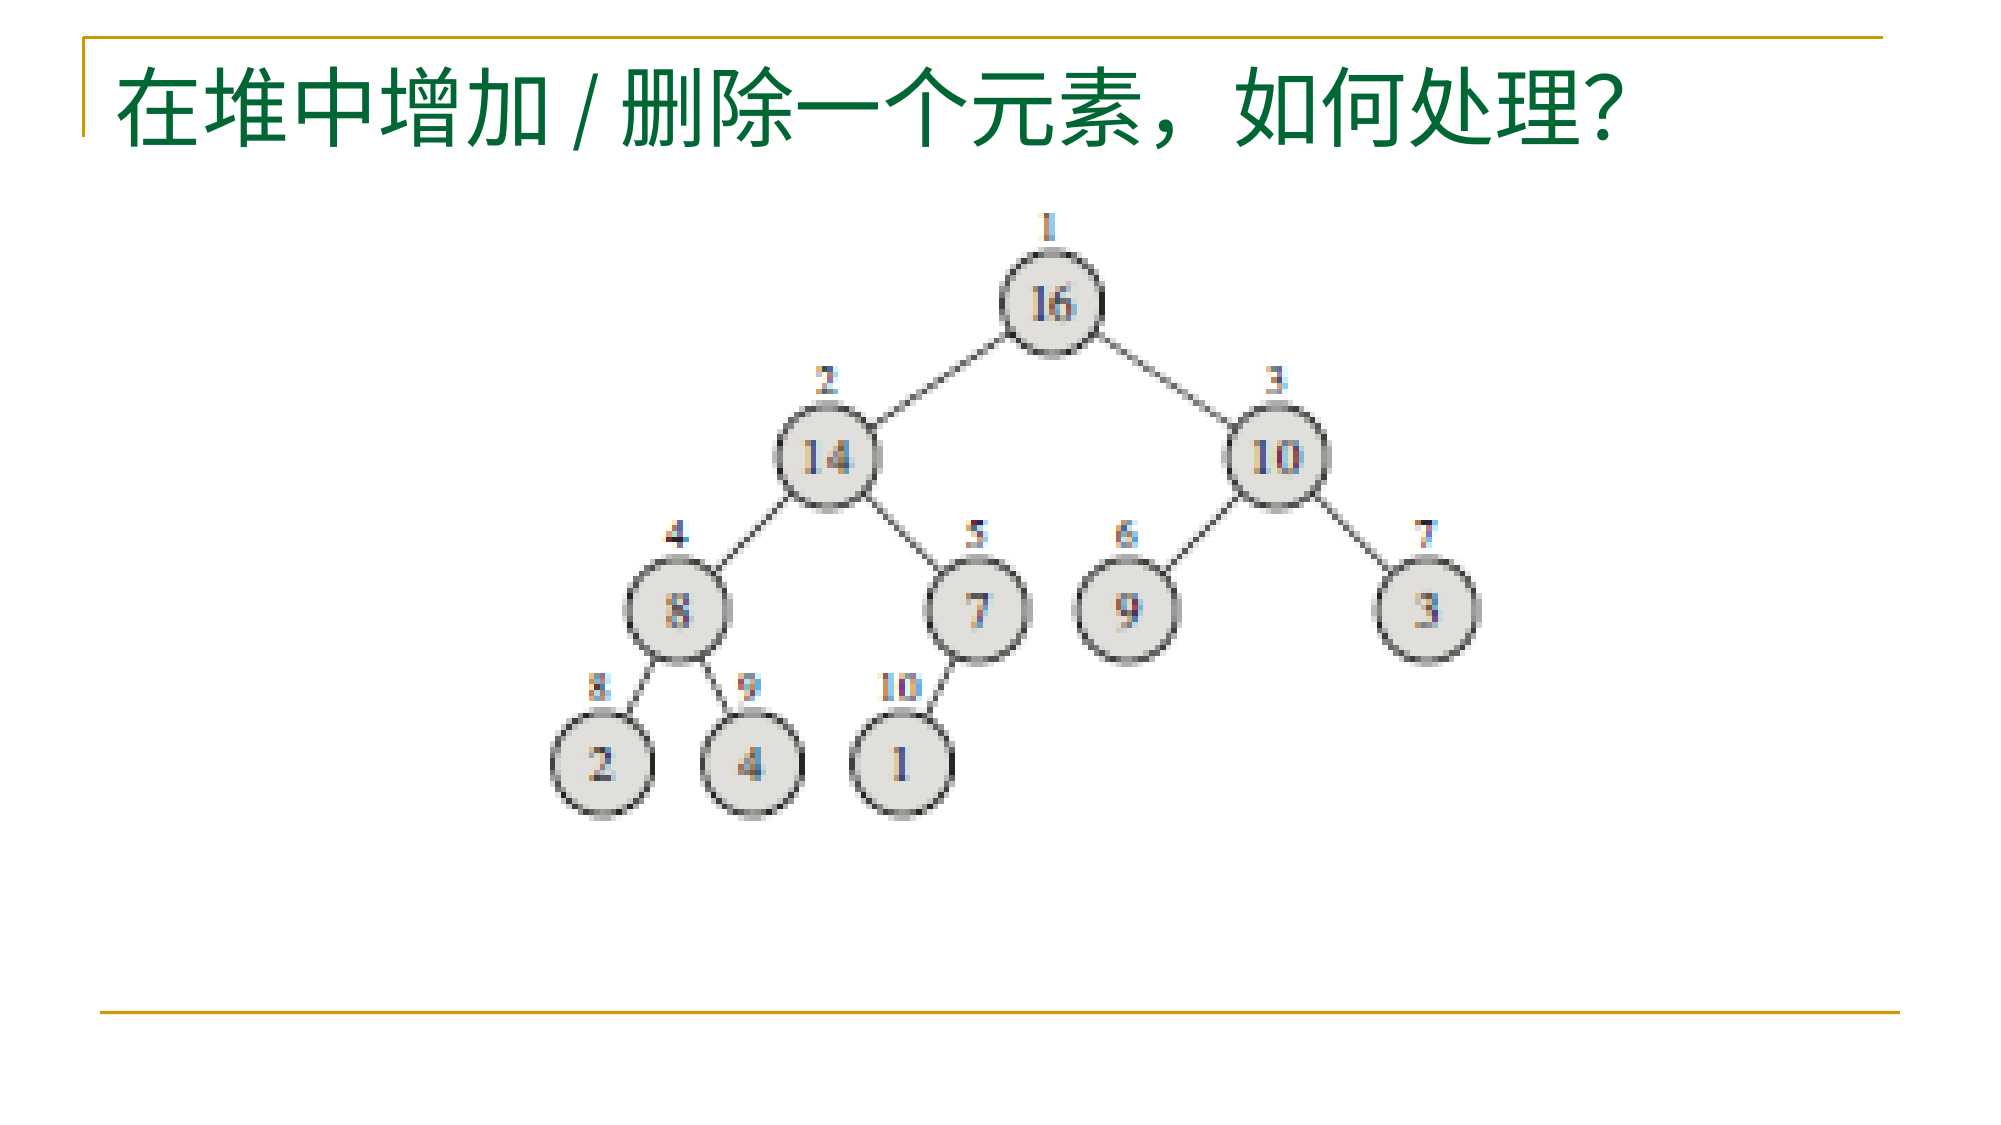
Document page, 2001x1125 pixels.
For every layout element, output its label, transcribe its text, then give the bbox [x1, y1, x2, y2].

picture [456, 195, 1544, 822]
title 在堆中增加/删除一个元素，如何处理？ [99, 45, 1900, 233]
